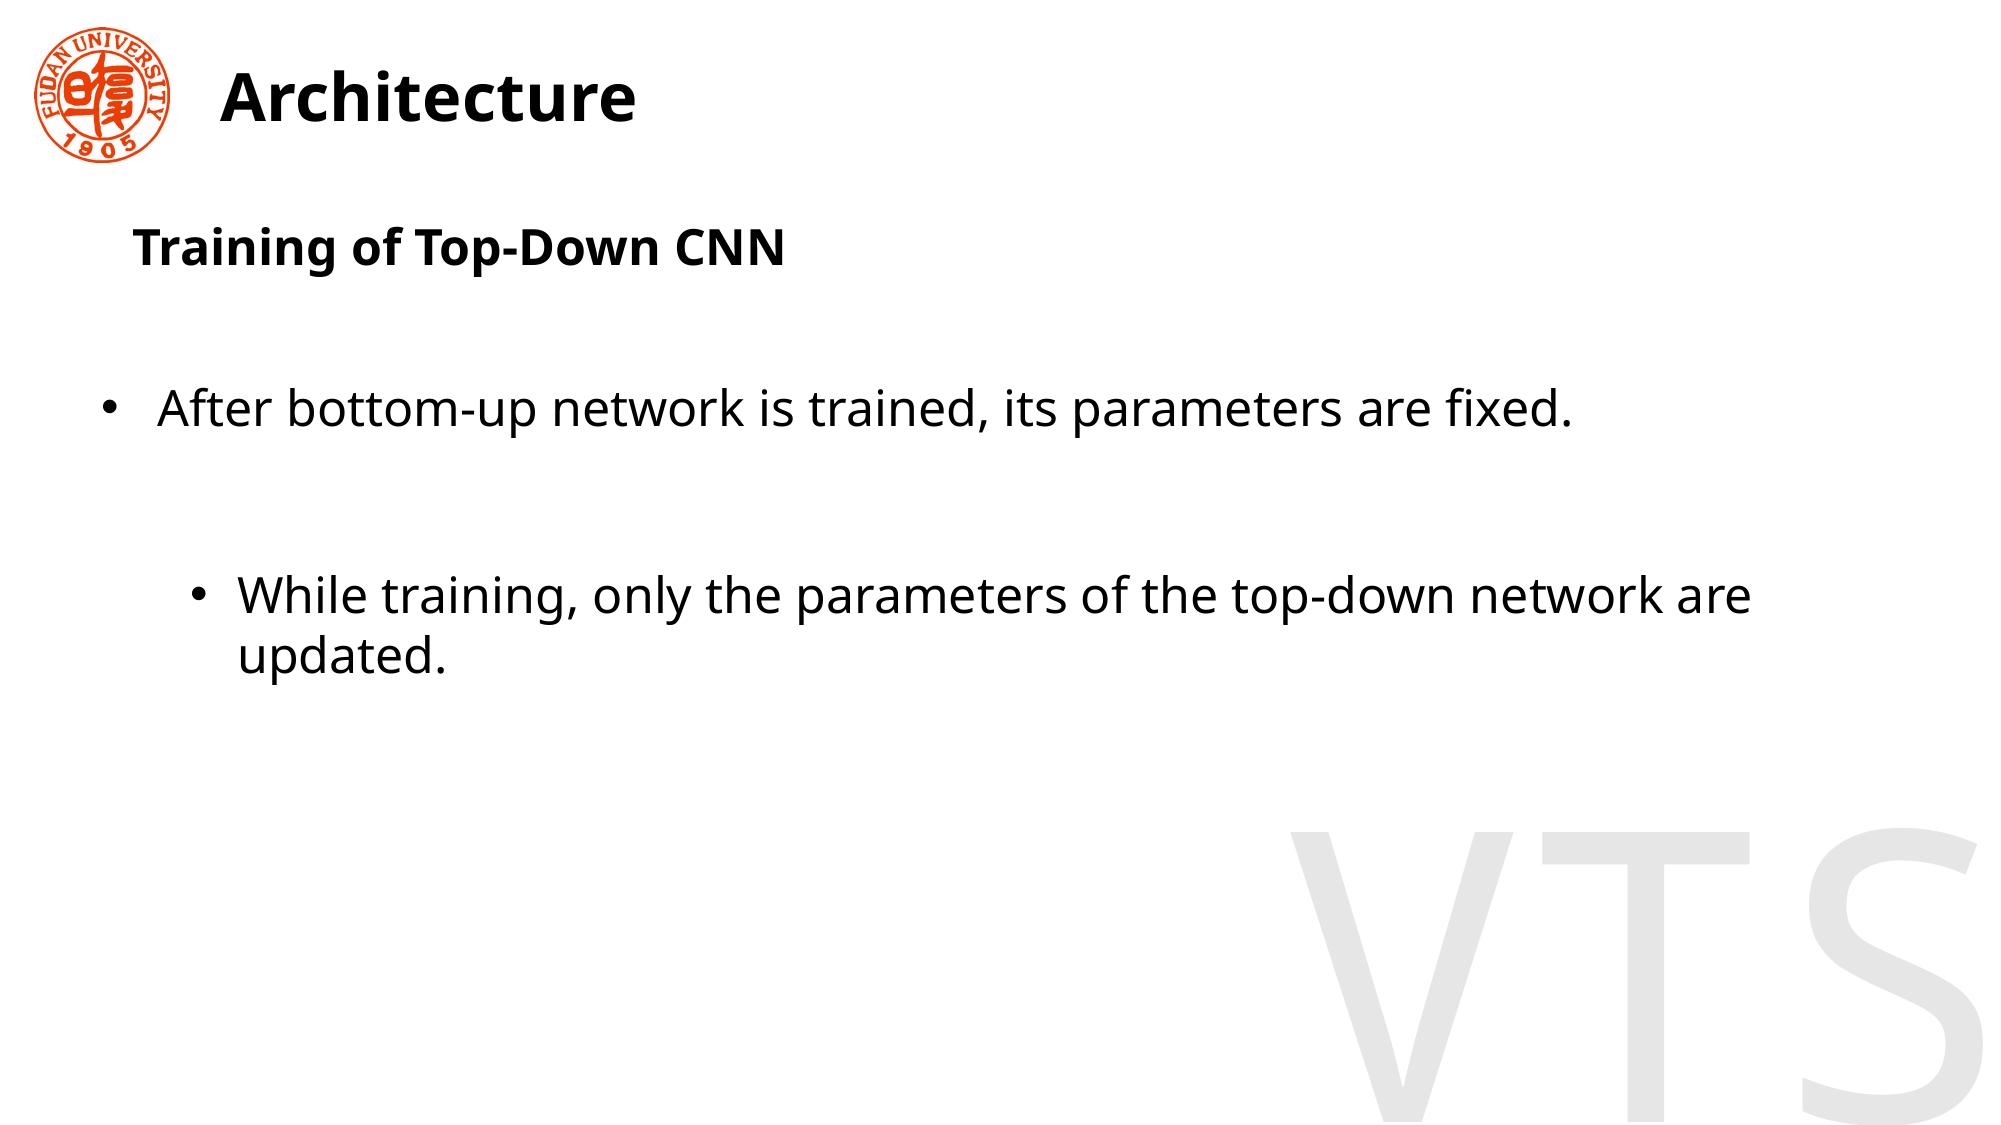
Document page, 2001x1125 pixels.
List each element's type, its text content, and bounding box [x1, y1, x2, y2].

text_box Architecture [205, 47, 676, 143]
text_box While training, only the parameters of the top-down network are updated. [175, 555, 1817, 691]
text_box After bottom-up network is trained, its parameters are fixed. [86, 368, 1603, 444]
text_box VTS [1265, 803, 2000, 1125]
text_box Training of Top-Down CNN [117, 208, 803, 283]
picture [34, 27, 170, 163]
